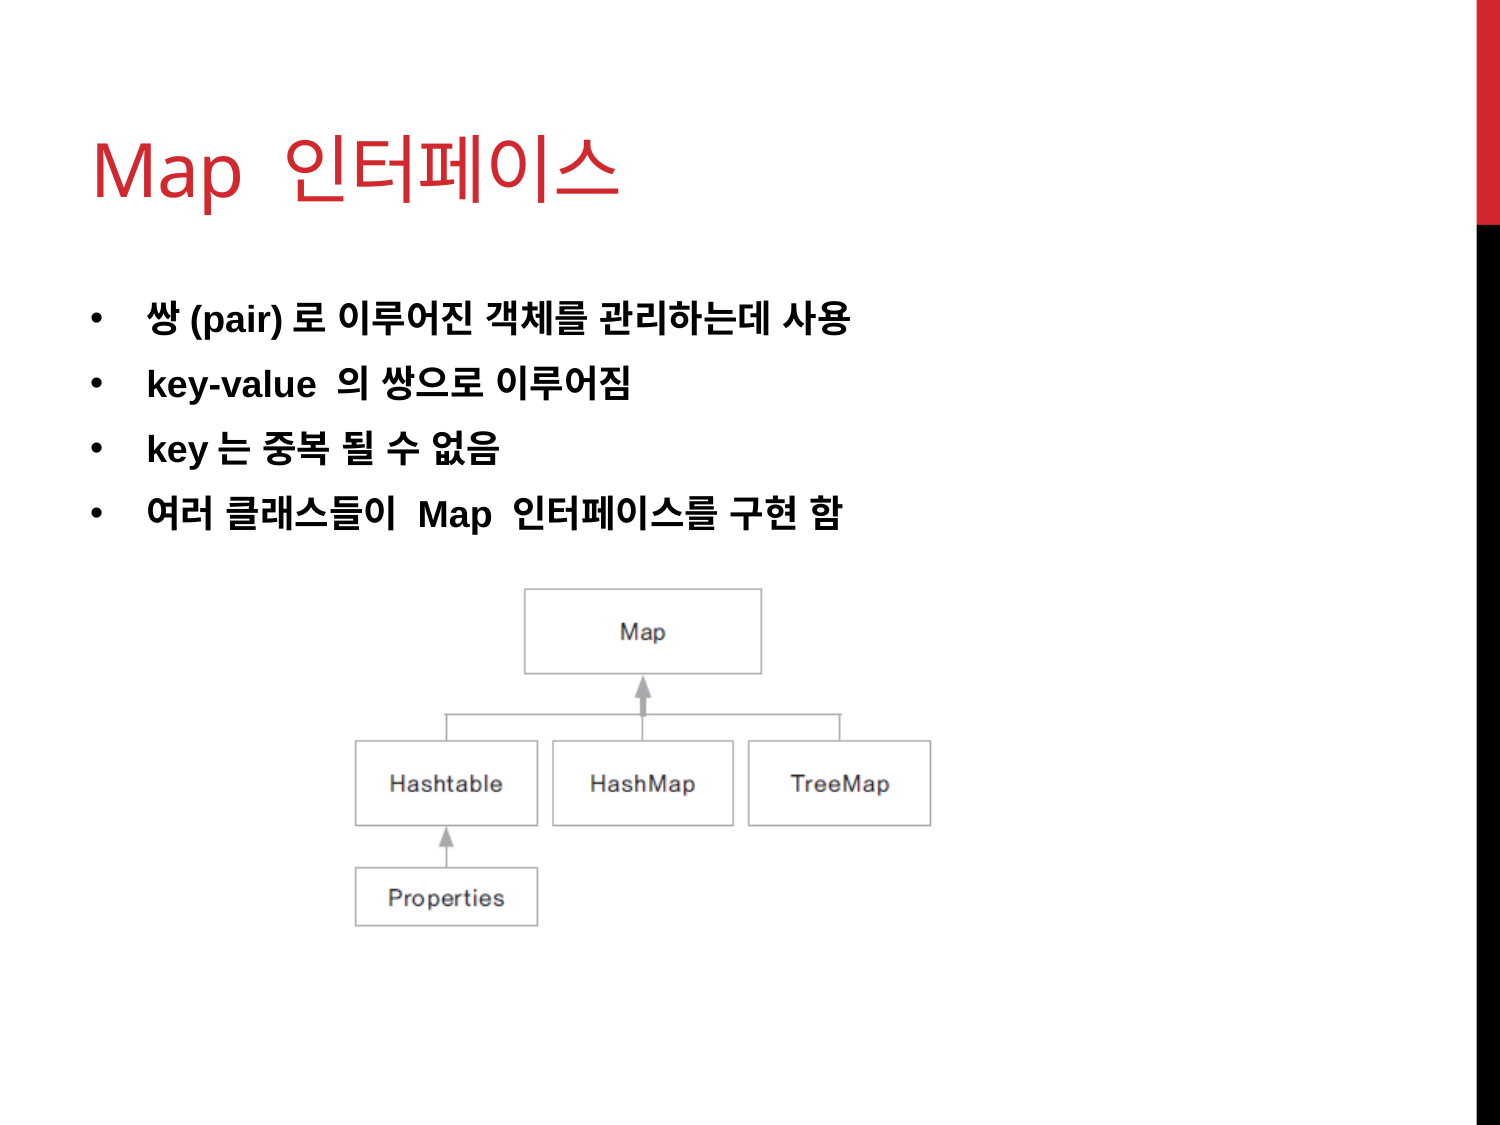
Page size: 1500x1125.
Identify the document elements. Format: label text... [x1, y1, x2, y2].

picture [327, 561, 1002, 970]
title Map 인터페이스 [75, 25, 1034, 220]
list 쌍(pair)로 이루어진 객체를 관리하는데 사용 key-value 의 쌍으로 이루어짐 key는 중복 될 수 없음 여러 클래스들이 Map 인터페이스를 구현 함 [75, 287, 1325, 1005]
